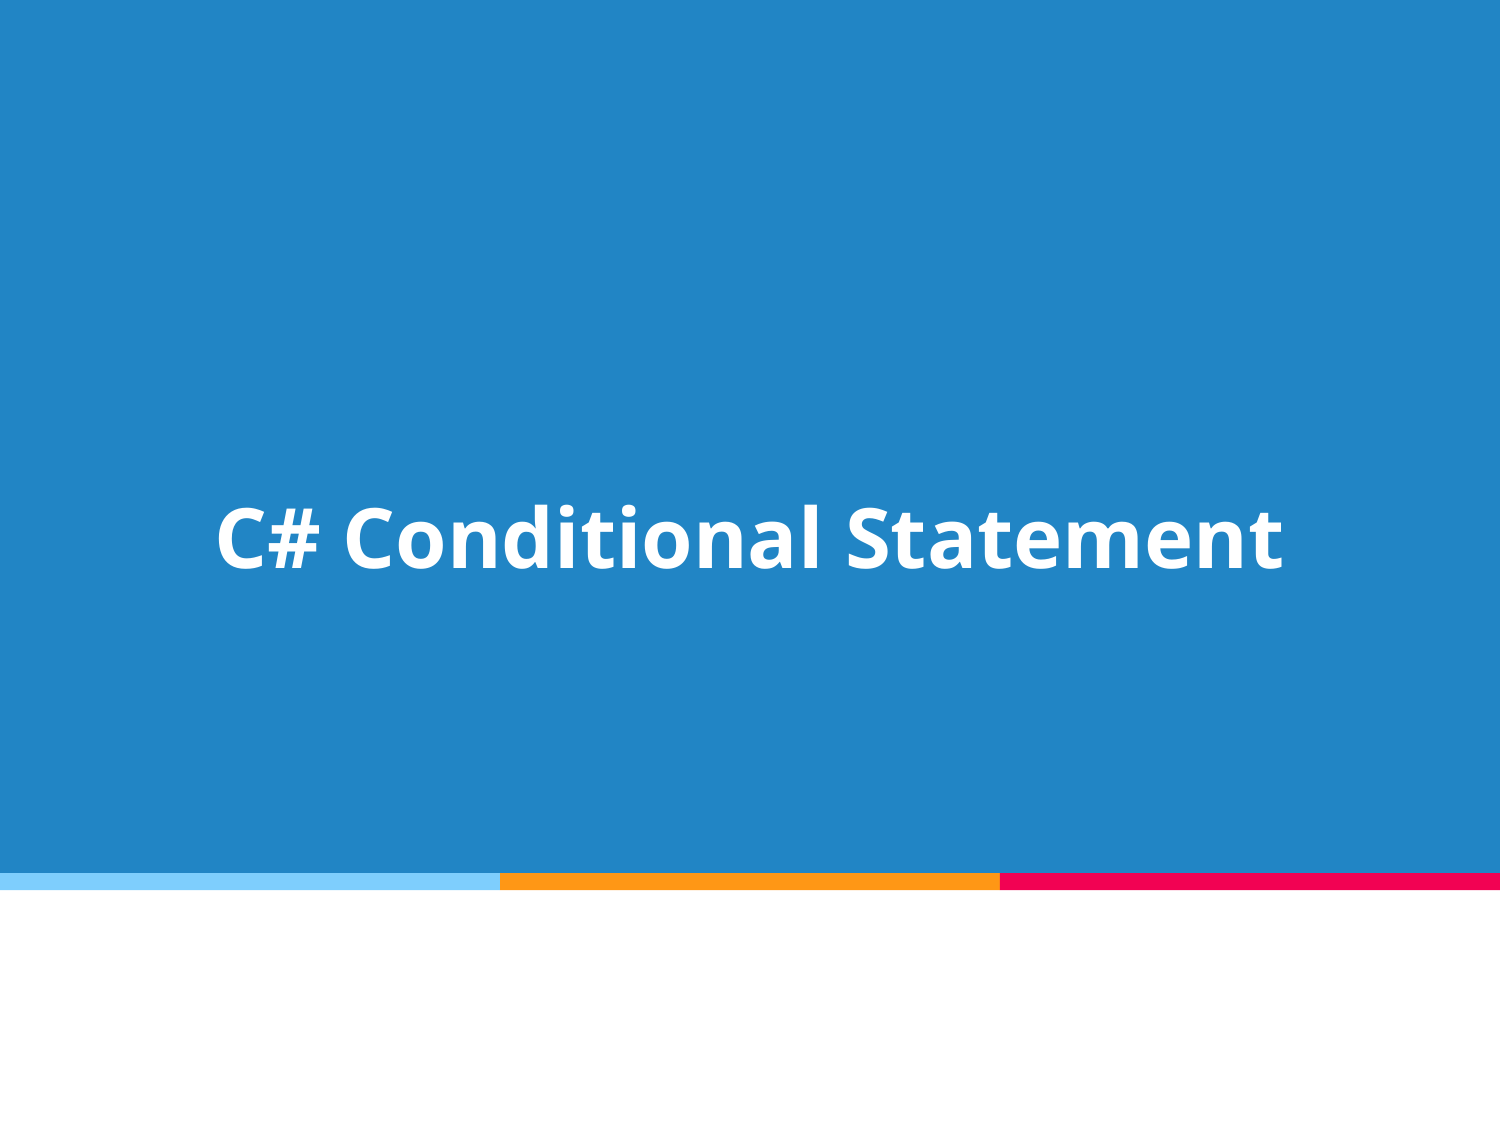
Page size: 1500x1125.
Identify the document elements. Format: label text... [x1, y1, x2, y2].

title C# Conditional Statement [112, 346, 1388, 600]
